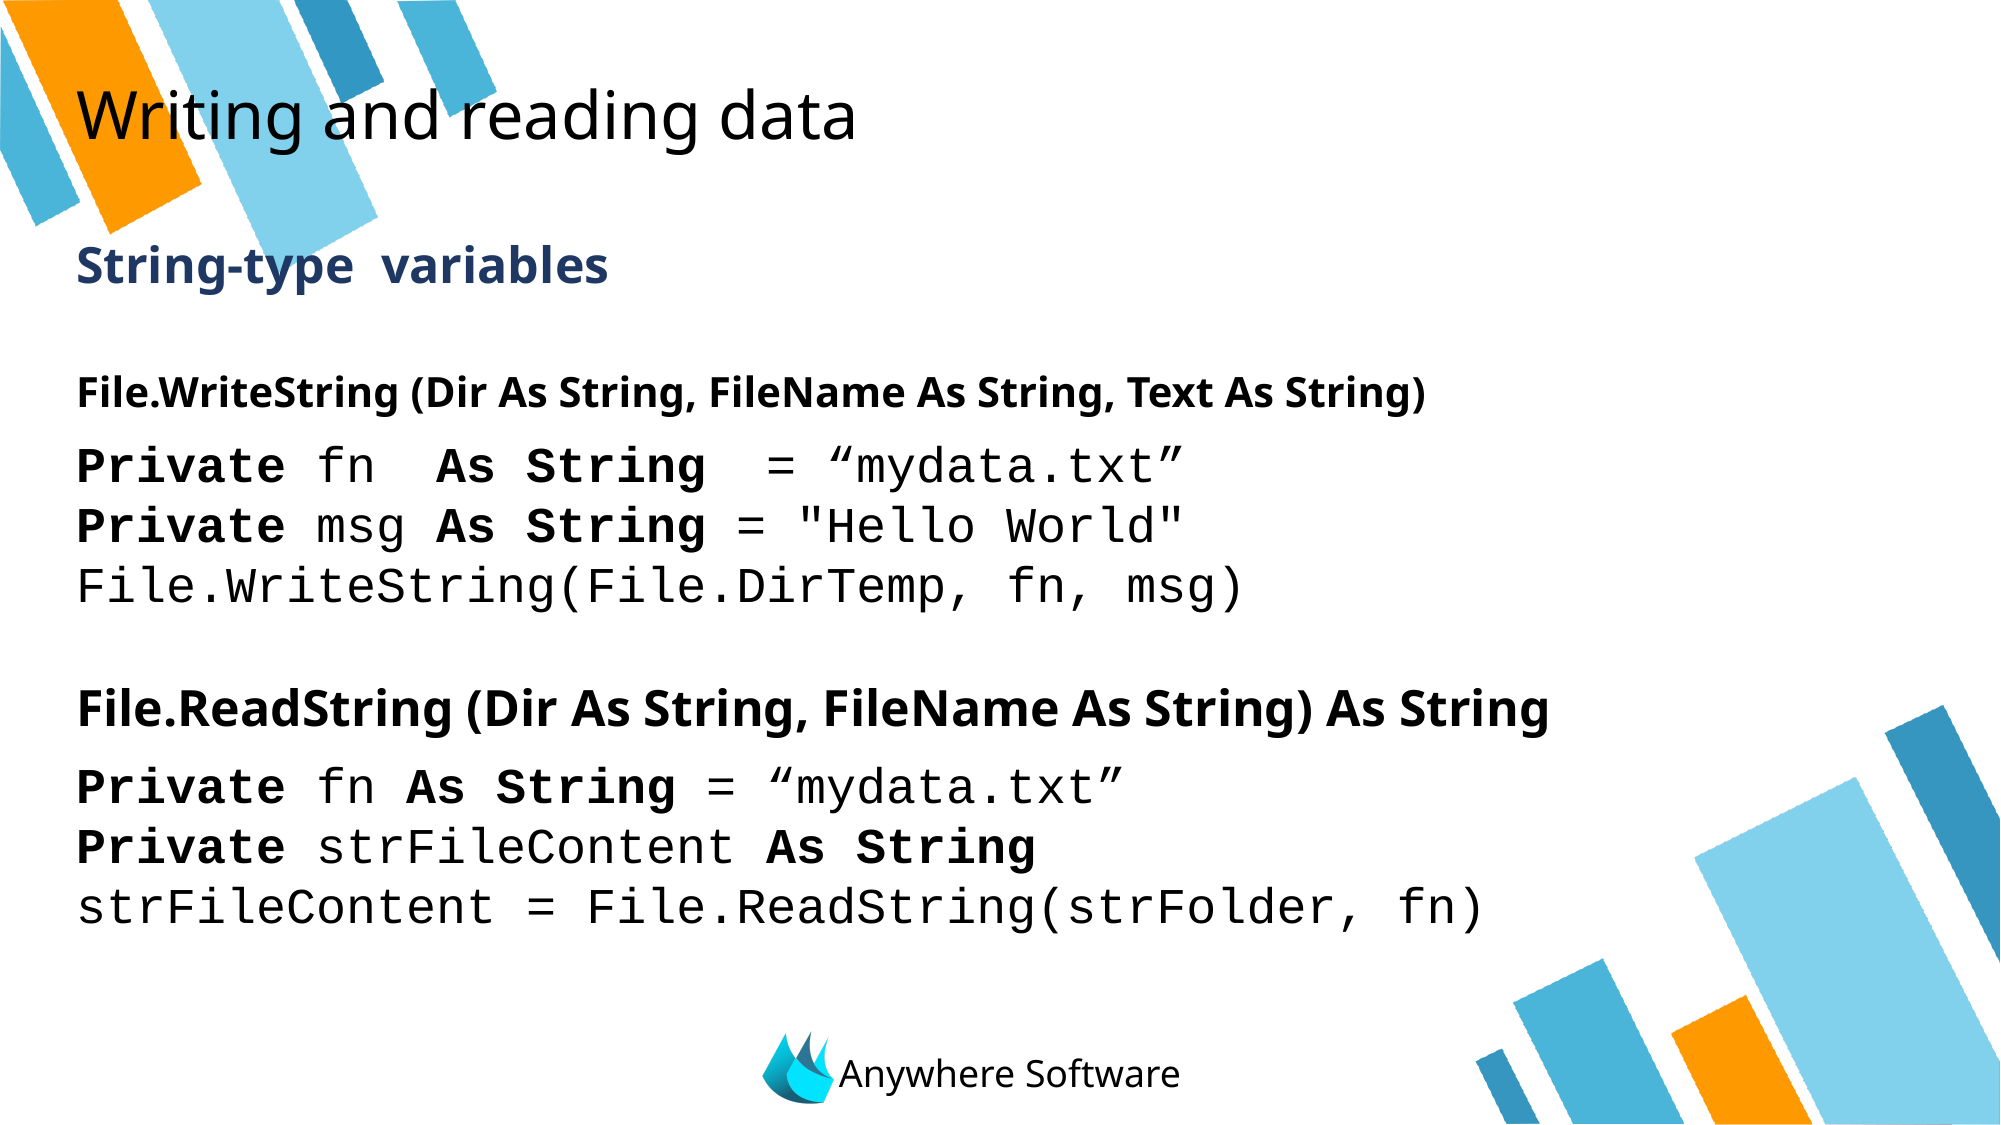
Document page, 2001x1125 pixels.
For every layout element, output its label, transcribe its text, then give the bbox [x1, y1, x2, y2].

picture [0, 0, 2000, 1125]
text_box String-type variables File.WriteString (Dir As String, FileName As String, Text As String) Private fn As String = “mydata.txt” Private msg As String = "Hello World" File.WriteString(File.DirTemp, fn, msg) File.ReadString (Dir As String, FileName As String) As String Private fn As String = “mydata.txt” Private strFileContent As String strFileContent = File.ReadString(strFolder, fn) [61, 222, 1863, 941]
title Writing and reading data [61, 46, 1863, 189]
